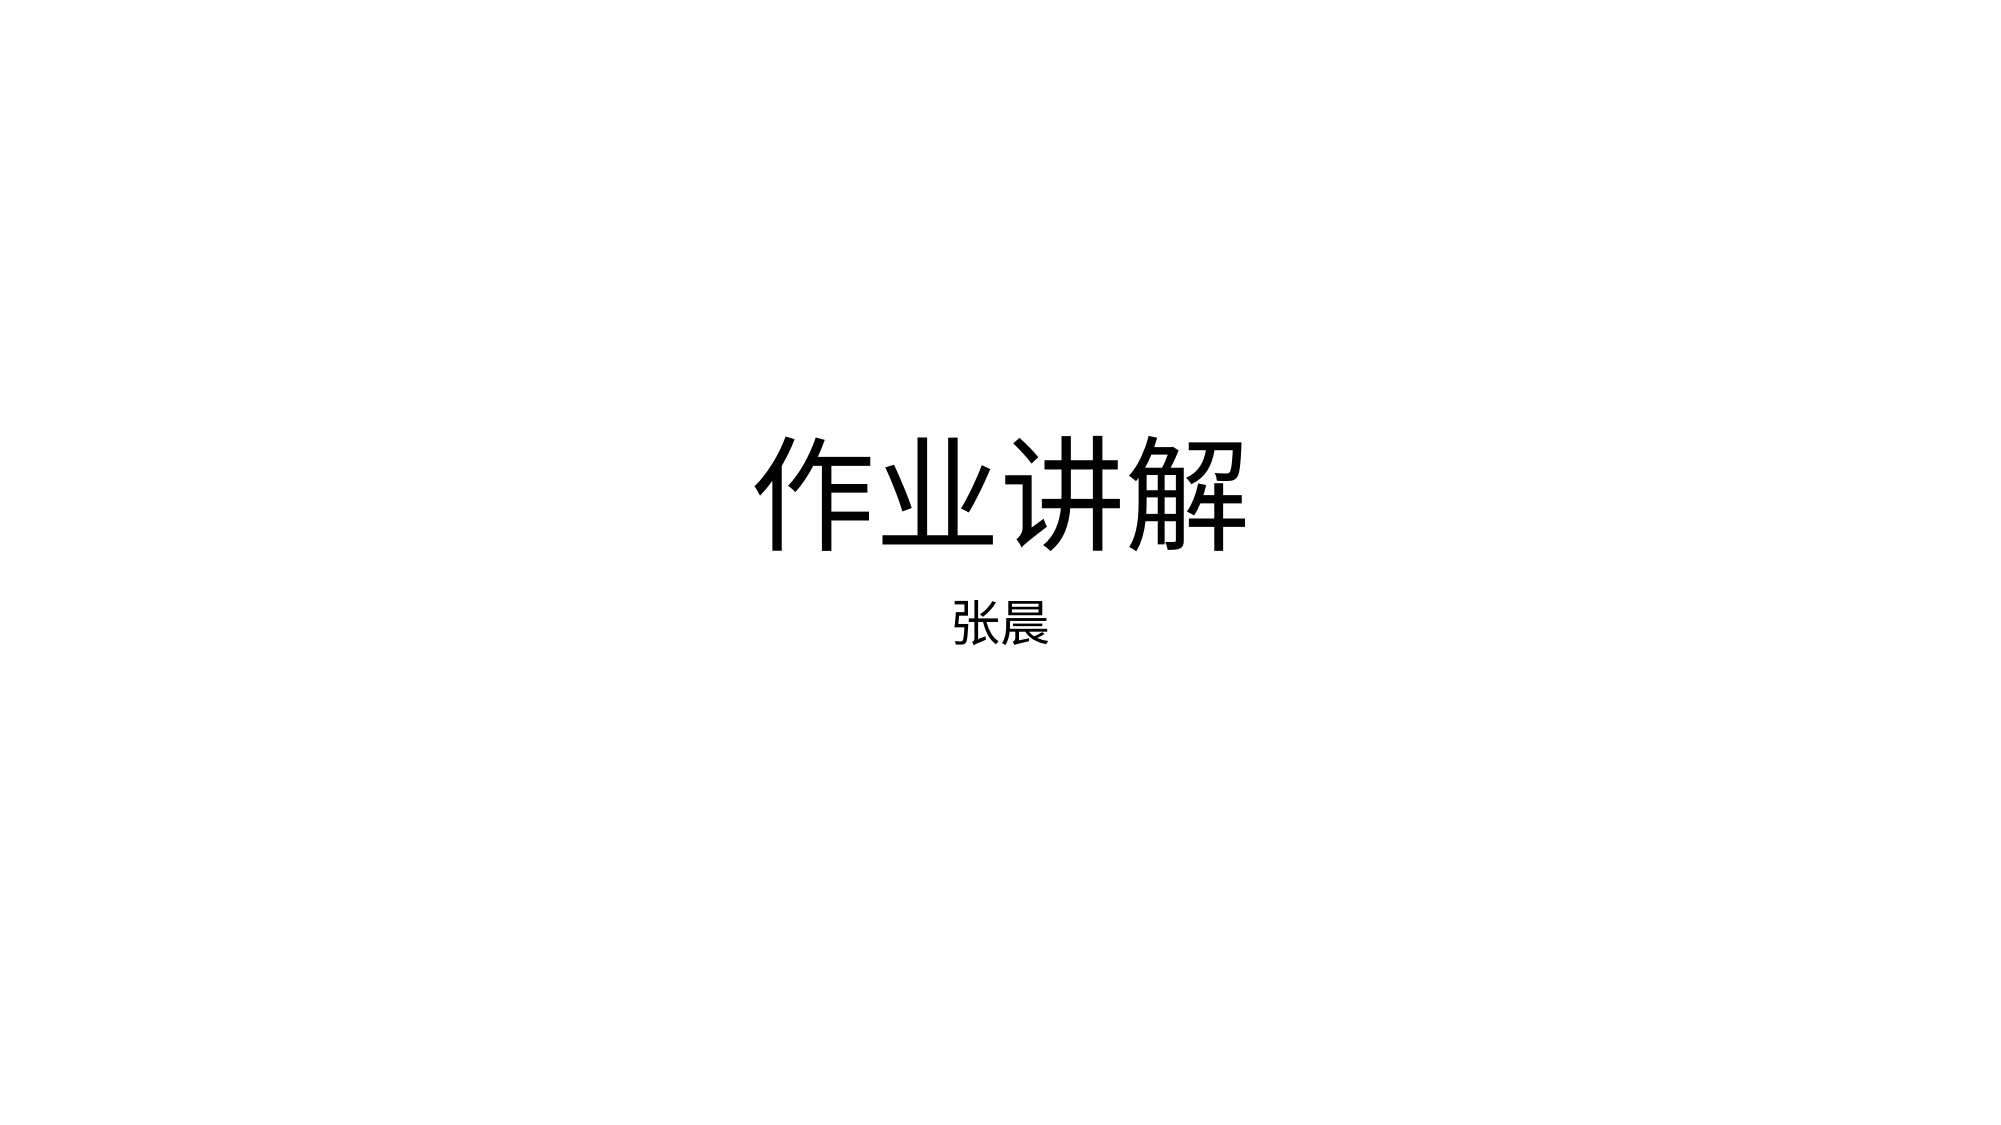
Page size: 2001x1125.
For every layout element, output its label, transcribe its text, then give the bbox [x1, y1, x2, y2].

subtitle 张晨 [249, 590, 1750, 863]
title 作业讲解 [249, 184, 1750, 576]
